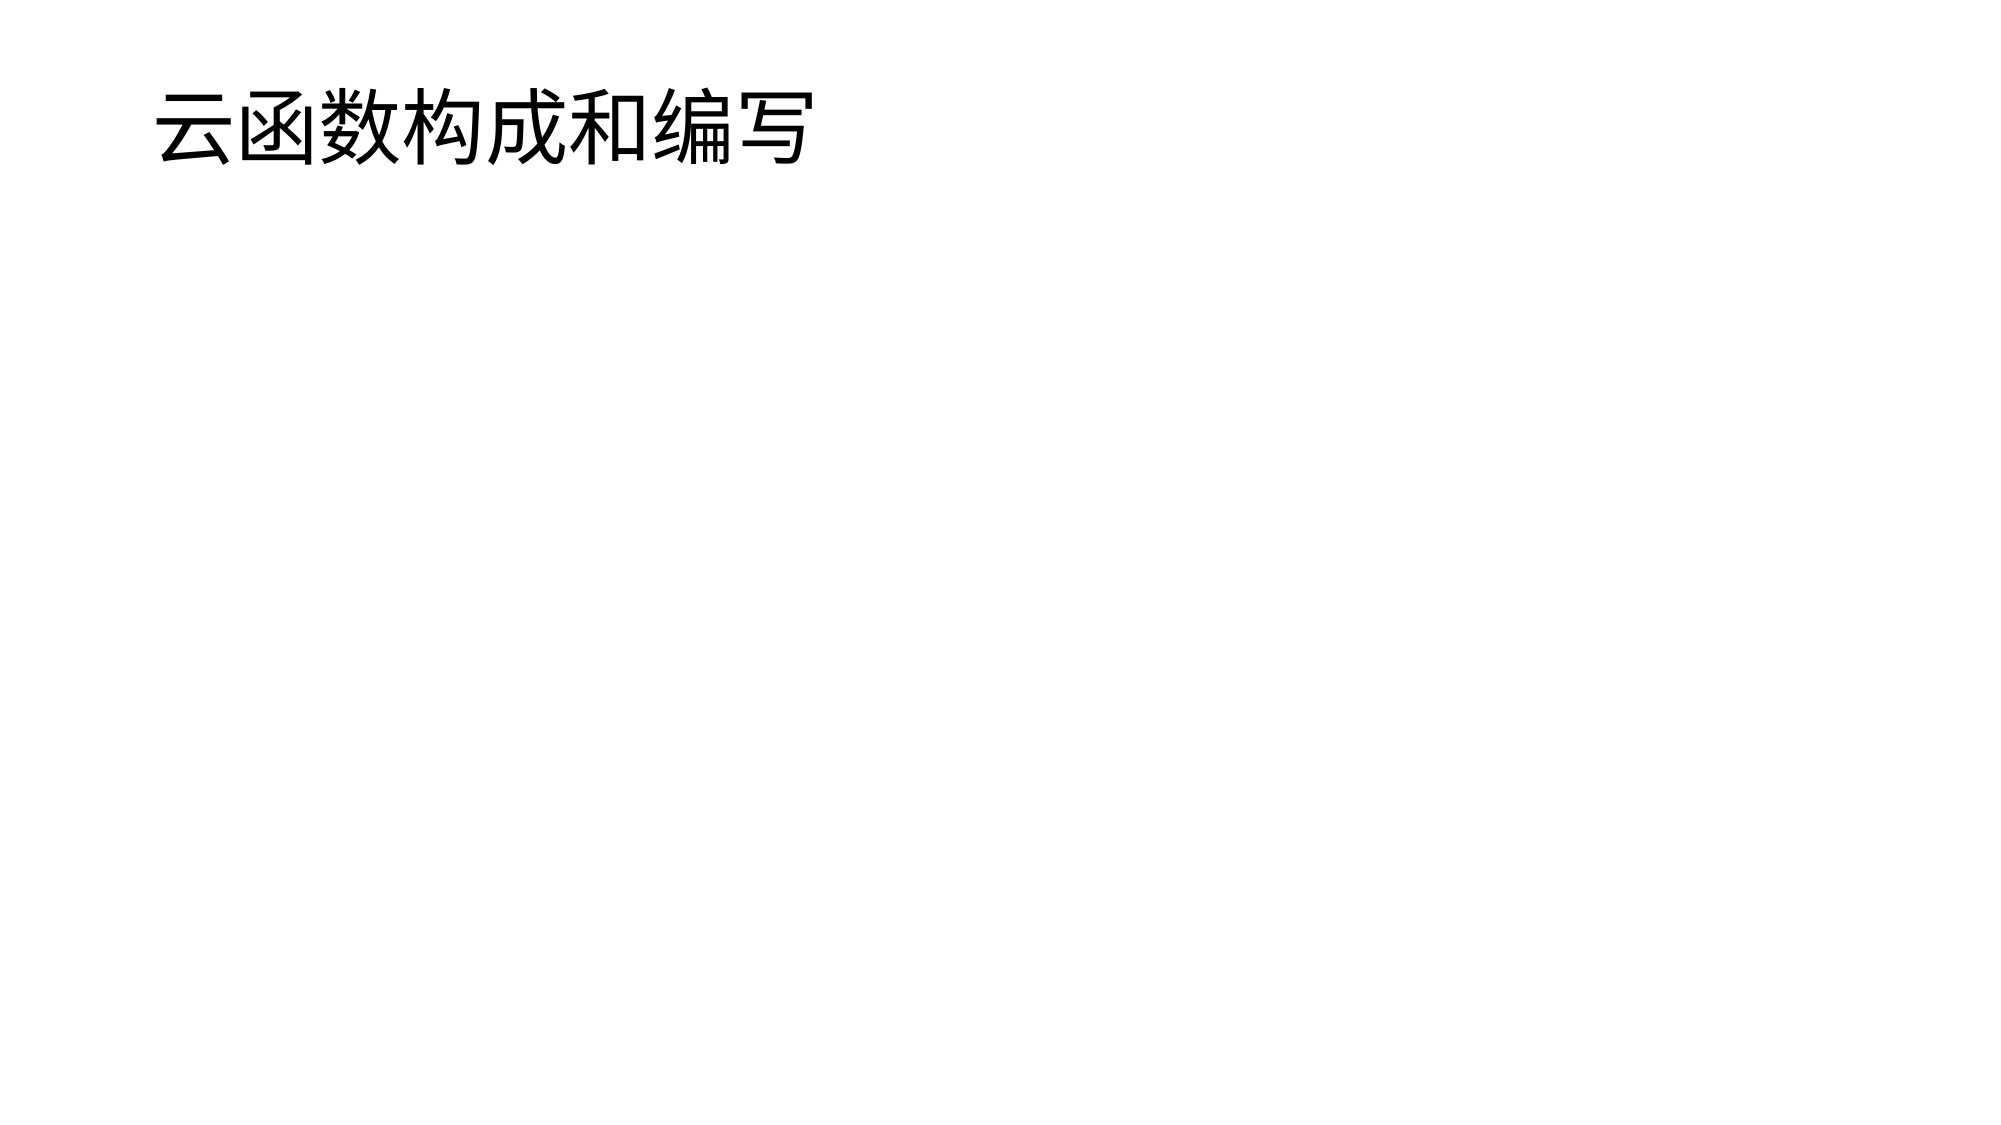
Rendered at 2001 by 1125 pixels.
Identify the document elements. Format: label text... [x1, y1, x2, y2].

title 云函数构成和编写 [137, 59, 1863, 204]
